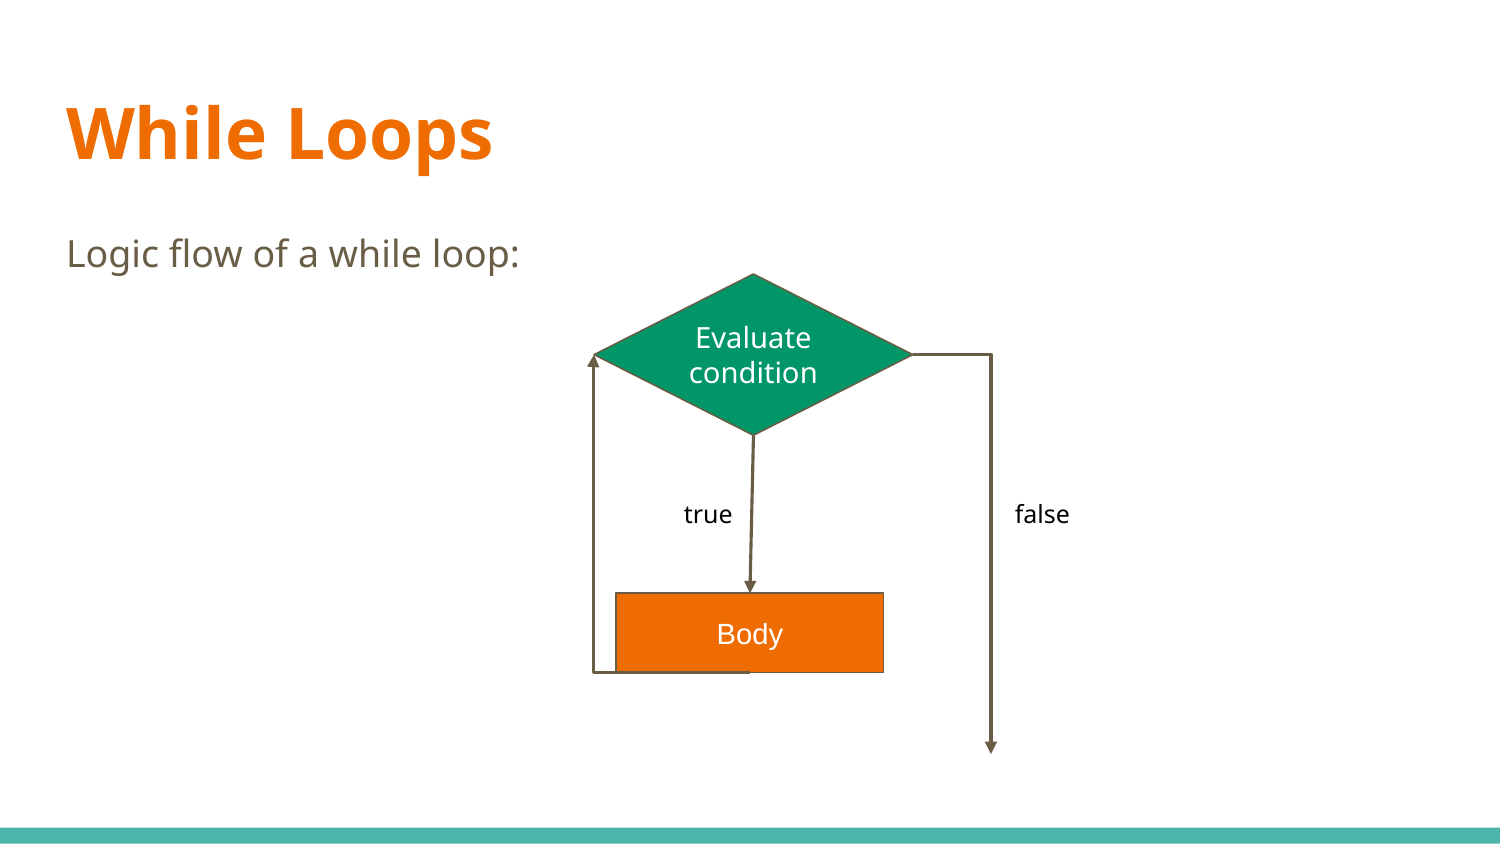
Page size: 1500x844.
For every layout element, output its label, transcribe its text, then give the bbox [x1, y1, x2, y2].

list Logic flow of a while loop: [51, 207, 1449, 305]
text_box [912, 354, 992, 755]
text_box Evaluate condition [595, 273, 911, 434]
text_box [512, 435, 832, 592]
title While Loops [51, 72, 1449, 189]
text_box false [999, 483, 1122, 544]
text_box Body [616, 593, 884, 673]
